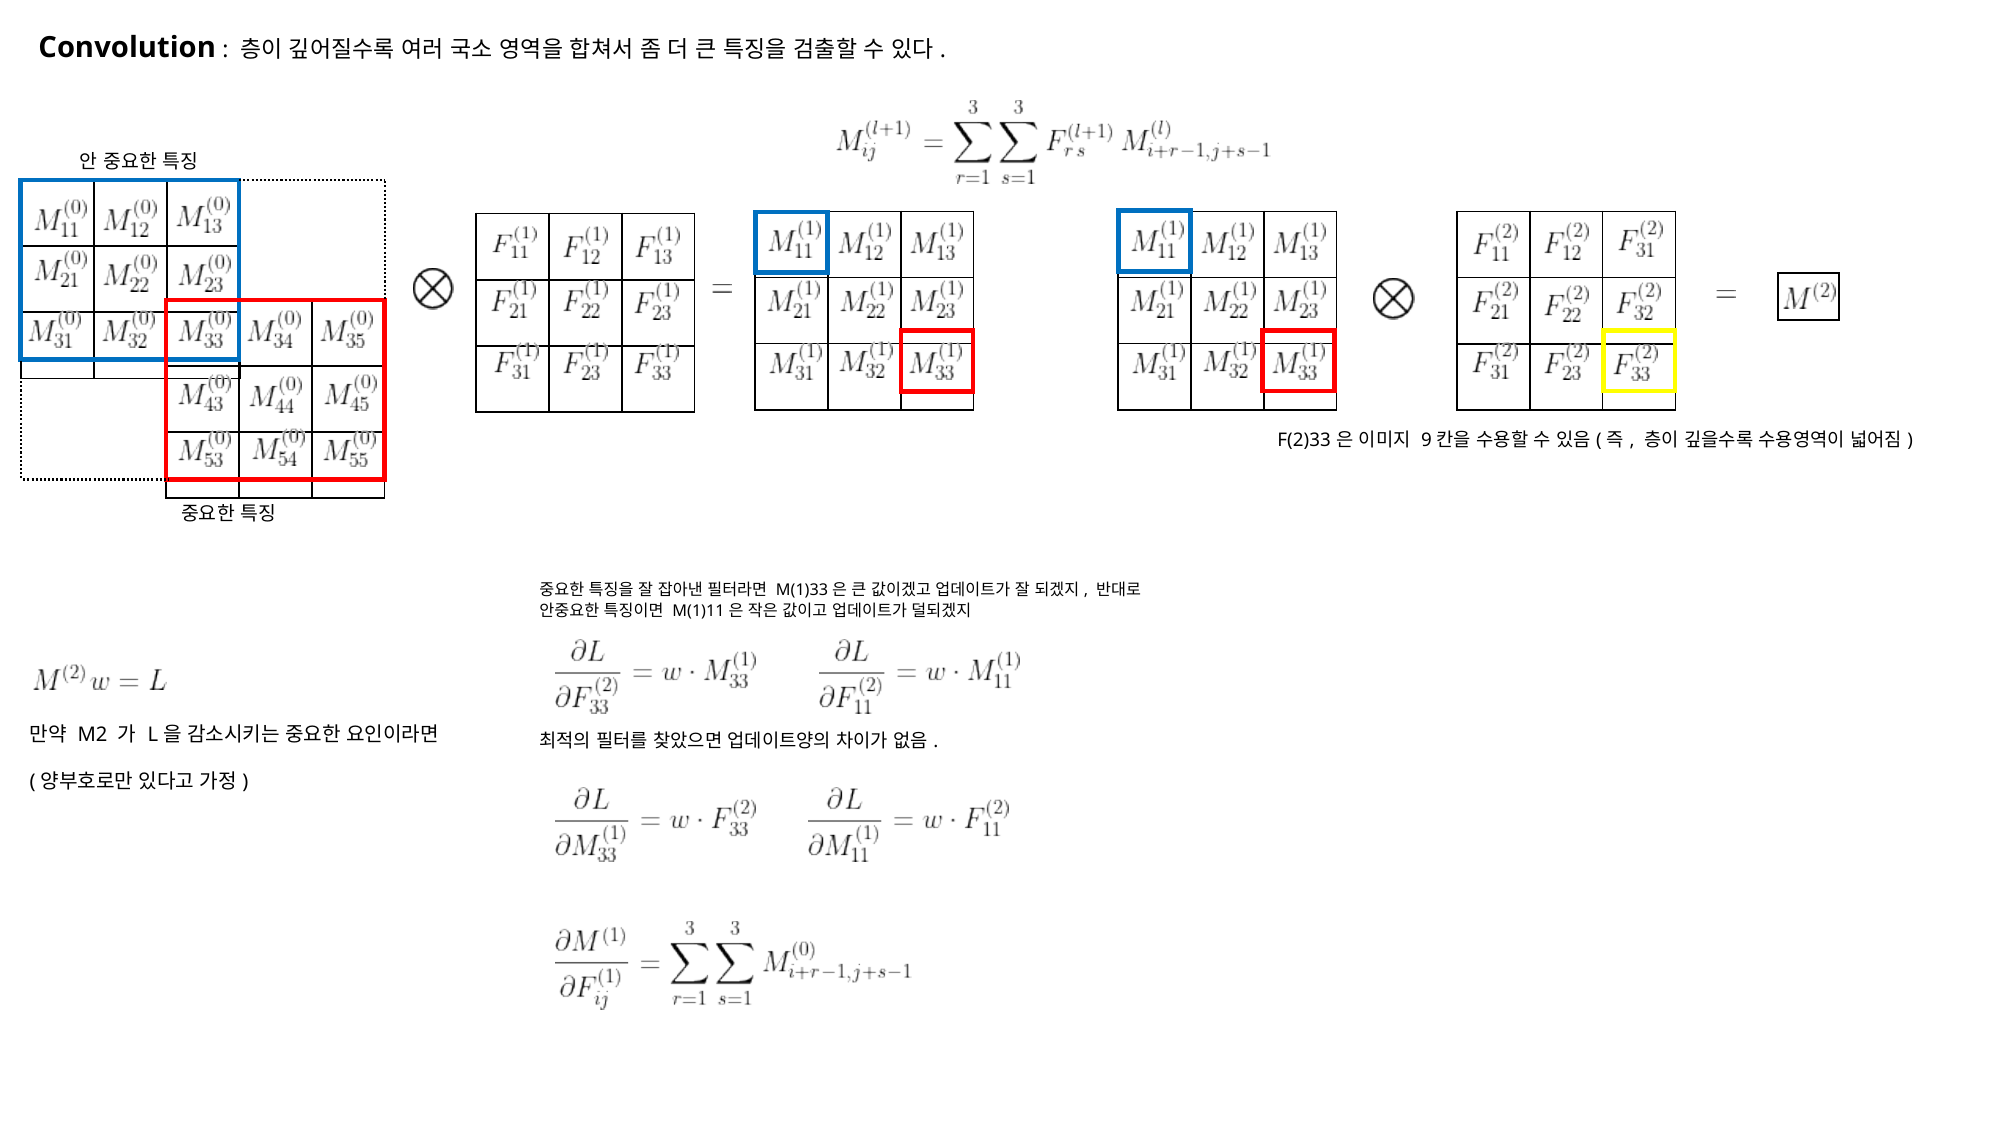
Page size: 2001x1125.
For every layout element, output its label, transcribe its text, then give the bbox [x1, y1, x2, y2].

picture [319, 309, 373, 348]
table_cell [550, 281, 621, 345]
picture [323, 373, 377, 411]
table_cell [1265, 392, 1336, 409]
picture [633, 281, 679, 320]
table_header [829, 212, 900, 277]
picture [838, 340, 893, 378]
table_header [1192, 212, 1263, 277]
picture [835, 100, 1271, 184]
picture [1130, 219, 1184, 258]
picture [102, 253, 157, 292]
picture [1202, 280, 1256, 318]
table_header [1603, 212, 1675, 277]
picture [555, 787, 756, 862]
text_box [165, 299, 386, 481]
picture [1131, 342, 1185, 380]
picture [768, 342, 822, 380]
picture [839, 280, 893, 318]
text_box [1602, 329, 1676, 392]
table_header [1119, 272, 1190, 277]
picture [1615, 281, 1661, 320]
table_cell [623, 347, 694, 411]
picture [177, 373, 231, 411]
picture [175, 195, 229, 233]
table_cell [1192, 344, 1263, 409]
picture [177, 253, 231, 292]
text_box 만약 M2 가 L을 감소시키는 중요한 요인이라면 (양부호로만 있다고 가정) [14, 713, 494, 801]
picture [819, 639, 1020, 714]
picture [100, 309, 155, 348]
picture [1129, 279, 1183, 318]
picture [1781, 281, 1836, 309]
picture [1472, 222, 1518, 261]
table_header [1265, 212, 1336, 277]
picture [1201, 340, 1256, 378]
text_box F(2)33은 이미지 9칸을 수용할 수 있음(즉, 층이 깊을수록 수용영역이 넓어짐) [1262, 419, 1945, 477]
picture [633, 342, 679, 380]
picture [837, 221, 891, 260]
table_header [902, 212, 973, 277]
table_cell [756, 344, 827, 409]
picture [1543, 284, 1589, 322]
picture [562, 279, 608, 318]
picture [1271, 341, 1325, 380]
picture [1471, 341, 1518, 379]
picture [765, 279, 820, 318]
picture [555, 921, 912, 1010]
picture [177, 309, 231, 348]
picture [1272, 221, 1326, 260]
table_cell [623, 281, 694, 345]
picture [1612, 343, 1658, 381]
picture [766, 219, 821, 258]
picture [322, 429, 376, 467]
table_cell [1603, 392, 1675, 409]
text_box [1777, 272, 1840, 321]
table_cell [1119, 344, 1190, 409]
table_cell [167, 481, 238, 492]
table_cell [1603, 278, 1675, 329]
text_box 중요한 특징을 잘 잡아낸 필터라면 M(1)33은 큰 값이겠고 업데이트가 잘 되겠지, 반대로 안중요한 특징이면 M(1)11은 작은 값이고 업데이트가 덜되겠지 [524, 571, 1207, 629]
table_cell [1119, 278, 1190, 343]
text_box 안 중요한 특징 [64, 140, 243, 182]
table_cell [313, 481, 384, 497]
table_header [550, 214, 621, 279]
picture [251, 427, 305, 466]
picture [102, 198, 157, 237]
picture [1543, 342, 1589, 380]
table_header [1531, 212, 1602, 277]
table_cell [1531, 278, 1602, 343]
text_box [1262, 329, 1336, 392]
table_cell [829, 278, 900, 343]
table_cell [550, 347, 621, 411]
picture [908, 341, 962, 380]
table_cell [1458, 345, 1529, 409]
table_cell [240, 481, 311, 492]
picture [27, 309, 81, 348]
picture [711, 284, 732, 293]
picture [490, 279, 536, 318]
table_cell [1458, 278, 1529, 343]
picture [32, 663, 167, 690]
table_cell [477, 347, 548, 411]
picture [1617, 219, 1663, 257]
table_cell [829, 344, 900, 409]
table_cell [1265, 278, 1336, 329]
picture [176, 429, 231, 467]
table_header [477, 214, 548, 279]
picture [493, 341, 539, 379]
table_cell [1531, 345, 1602, 409]
text_box [754, 211, 828, 274]
picture [33, 249, 87, 287]
picture [248, 375, 302, 413]
text_box 최적의 필터를 찾았으면 업데이트양의 차이가 없음. [524, 720, 1020, 766]
text_box [1118, 209, 1192, 272]
picture [246, 309, 300, 348]
table_cell [1192, 278, 1263, 343]
table_header [623, 214, 694, 279]
picture [1373, 278, 1415, 320]
picture [555, 639, 756, 714]
text_box [900, 330, 974, 392]
picture [808, 787, 1009, 862]
table_header [1458, 212, 1529, 277]
picture [909, 221, 963, 260]
picture [33, 198, 87, 237]
picture [1200, 221, 1254, 260]
text_box 중요한 특징 [166, 492, 345, 534]
picture [562, 341, 608, 380]
picture [633, 225, 680, 264]
picture [562, 225, 608, 264]
list Convolution : 층이 깊어질수록 여러 국소 영역을 합쳐서 좀 더 큰 특징을 검출할 수 있다. [23, 25, 1975, 90]
text_box [20, 179, 240, 361]
picture [1715, 290, 1736, 298]
table_cell [477, 281, 548, 345]
picture [1543, 221, 1589, 260]
table_cell [95, 361, 165, 378]
table_cell [902, 278, 973, 330]
picture [908, 279, 963, 318]
picture [1272, 279, 1326, 318]
picture [412, 268, 454, 310]
picture [491, 225, 537, 258]
table_cell [902, 392, 973, 409]
table_cell [756, 278, 827, 343]
table_cell [22, 361, 93, 378]
picture [1471, 280, 1518, 319]
